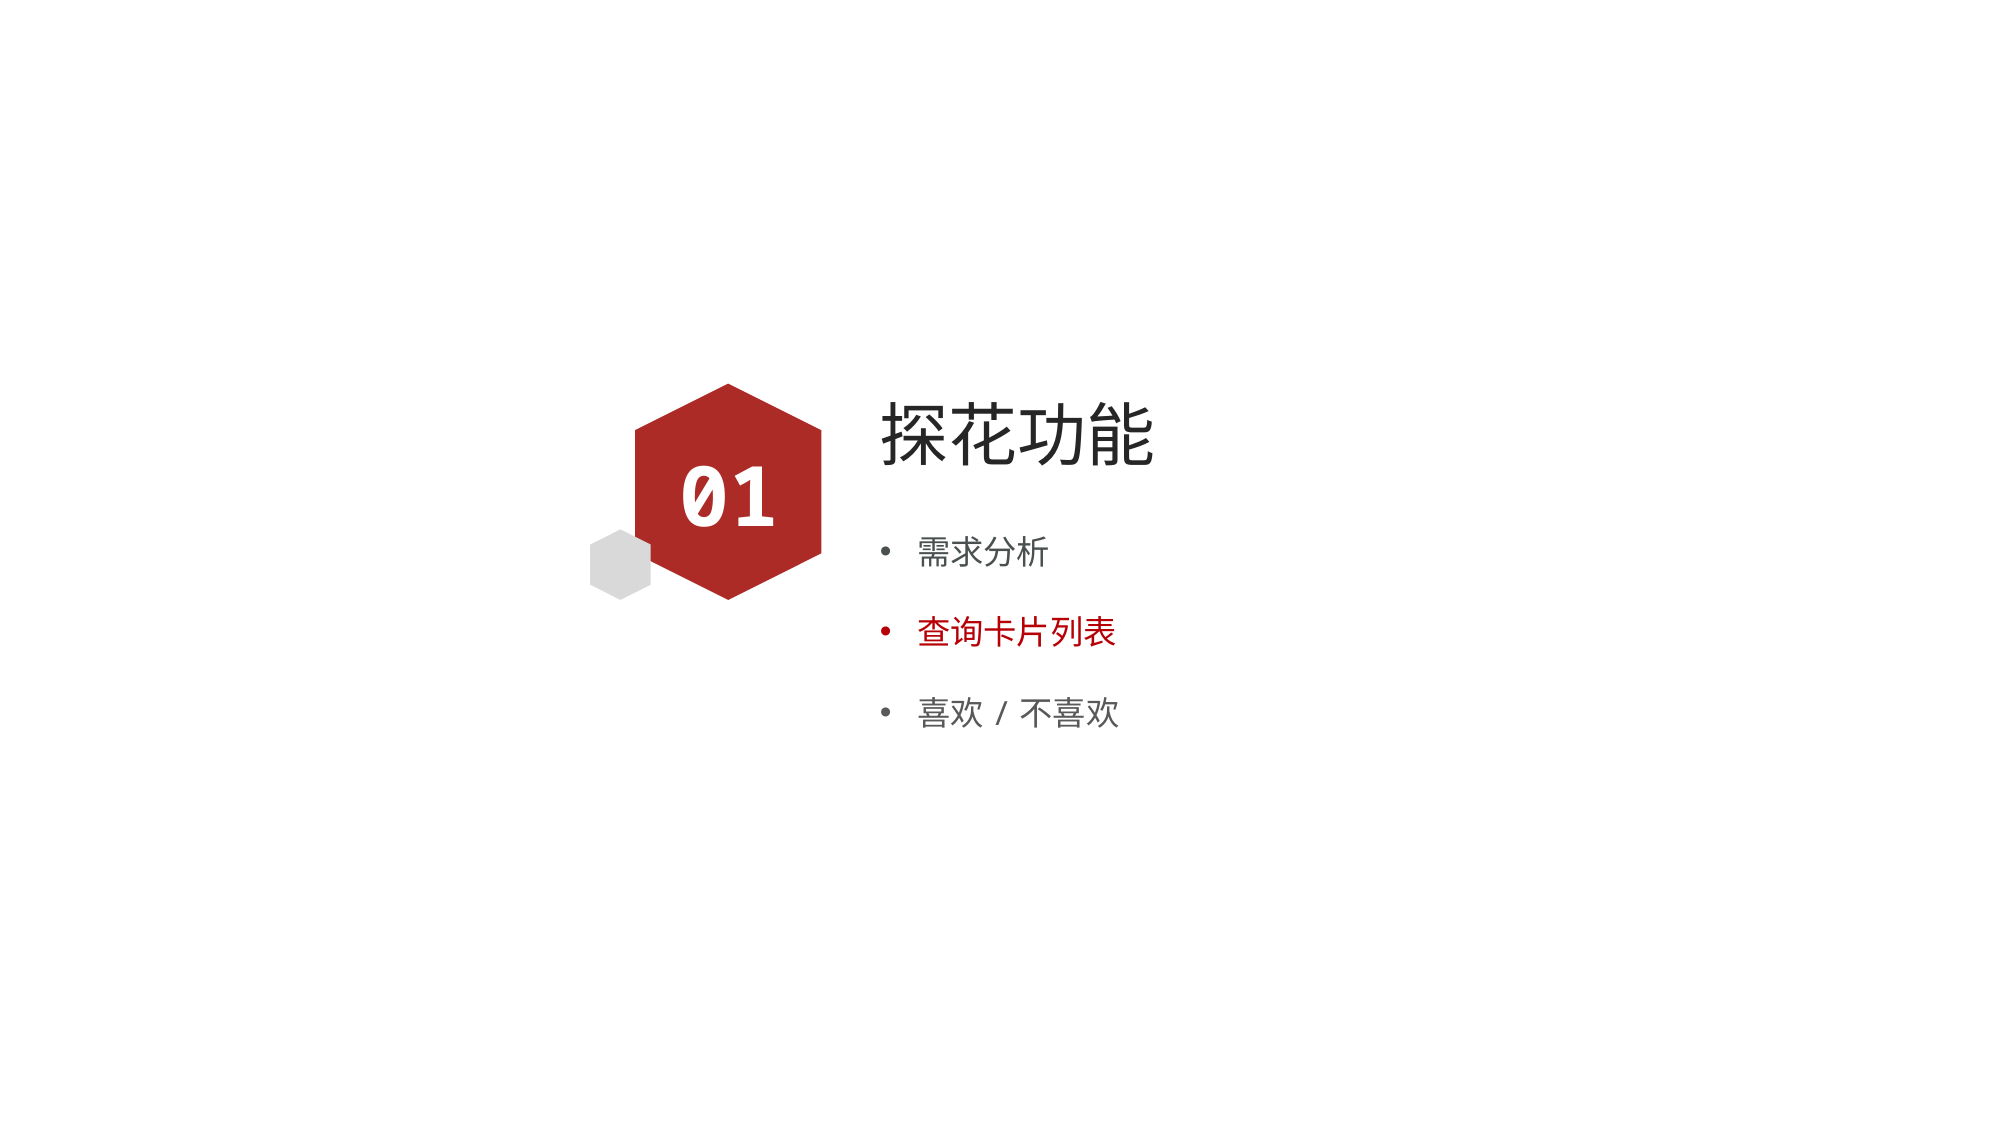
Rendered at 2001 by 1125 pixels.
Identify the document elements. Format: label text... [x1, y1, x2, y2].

list 需求分析 查询卡片列表 喜欢/不喜欢 [864, 503, 1762, 837]
list 01 [636, 404, 822, 594]
title 探花功能 [864, 393, 1969, 484]
